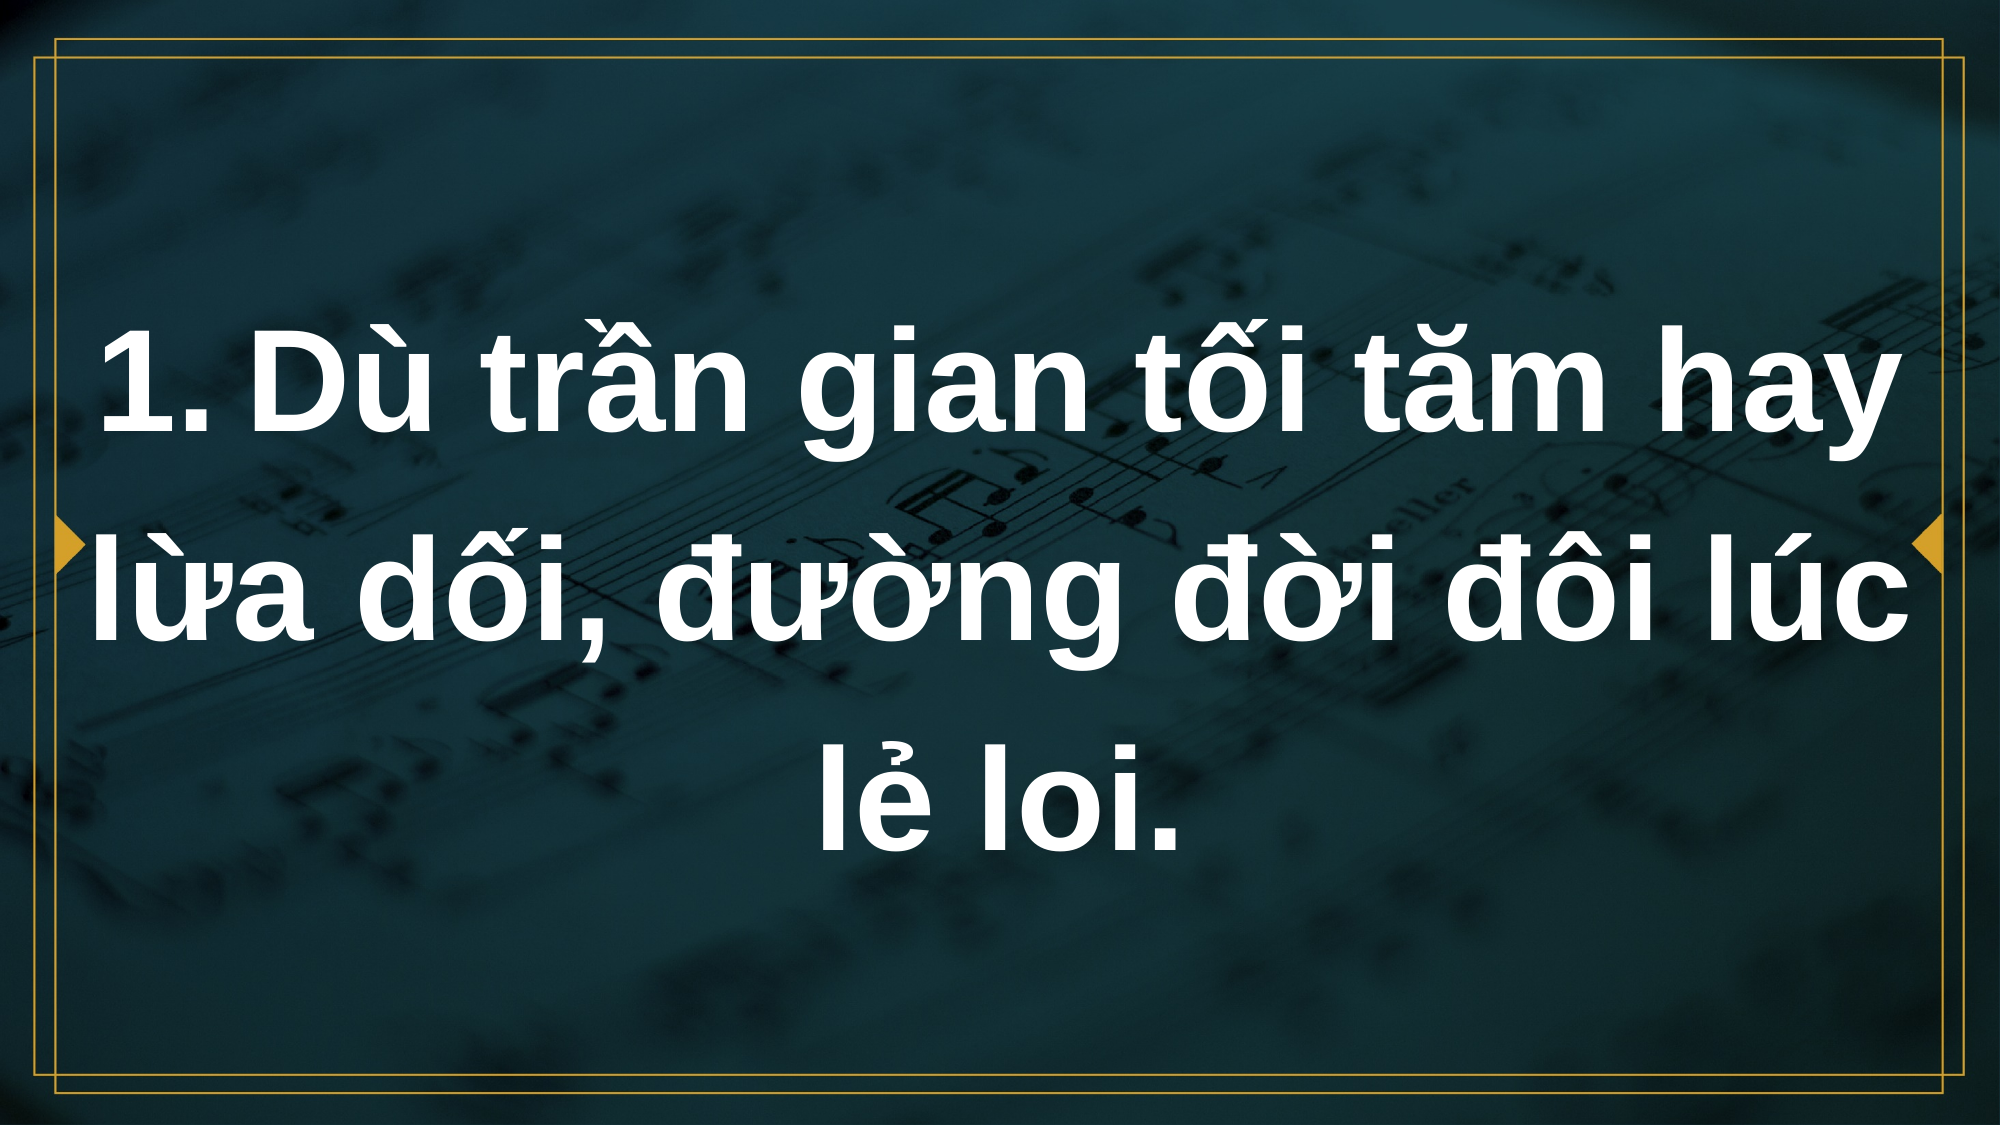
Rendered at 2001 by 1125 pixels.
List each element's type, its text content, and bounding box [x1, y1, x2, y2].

picture [0, 0, 2000, 1125]
title 1. Dù trần gian tối tăm hay lừa dối, đường đời đôi lúc lẻ loi. [55, 53, 1945, 1077]
